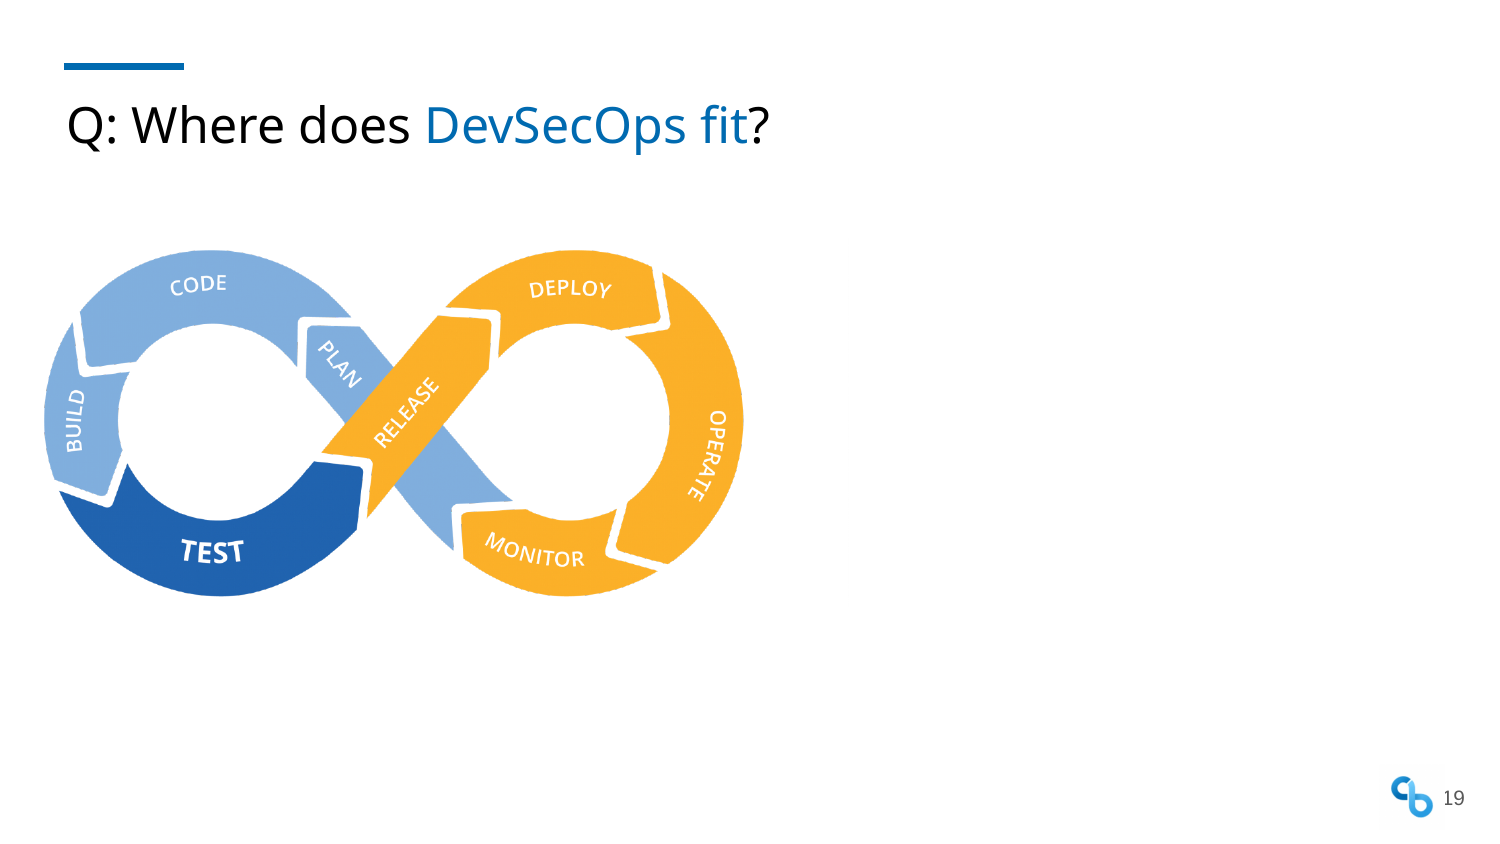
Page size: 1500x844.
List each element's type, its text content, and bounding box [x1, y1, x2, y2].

text_box Q: Where does DevSecOps fit? [51, 79, 1500, 256]
picture [1379, 764, 1445, 830]
slide_number 19 [1445, 764, 1480, 830]
picture [0, 237, 850, 607]
